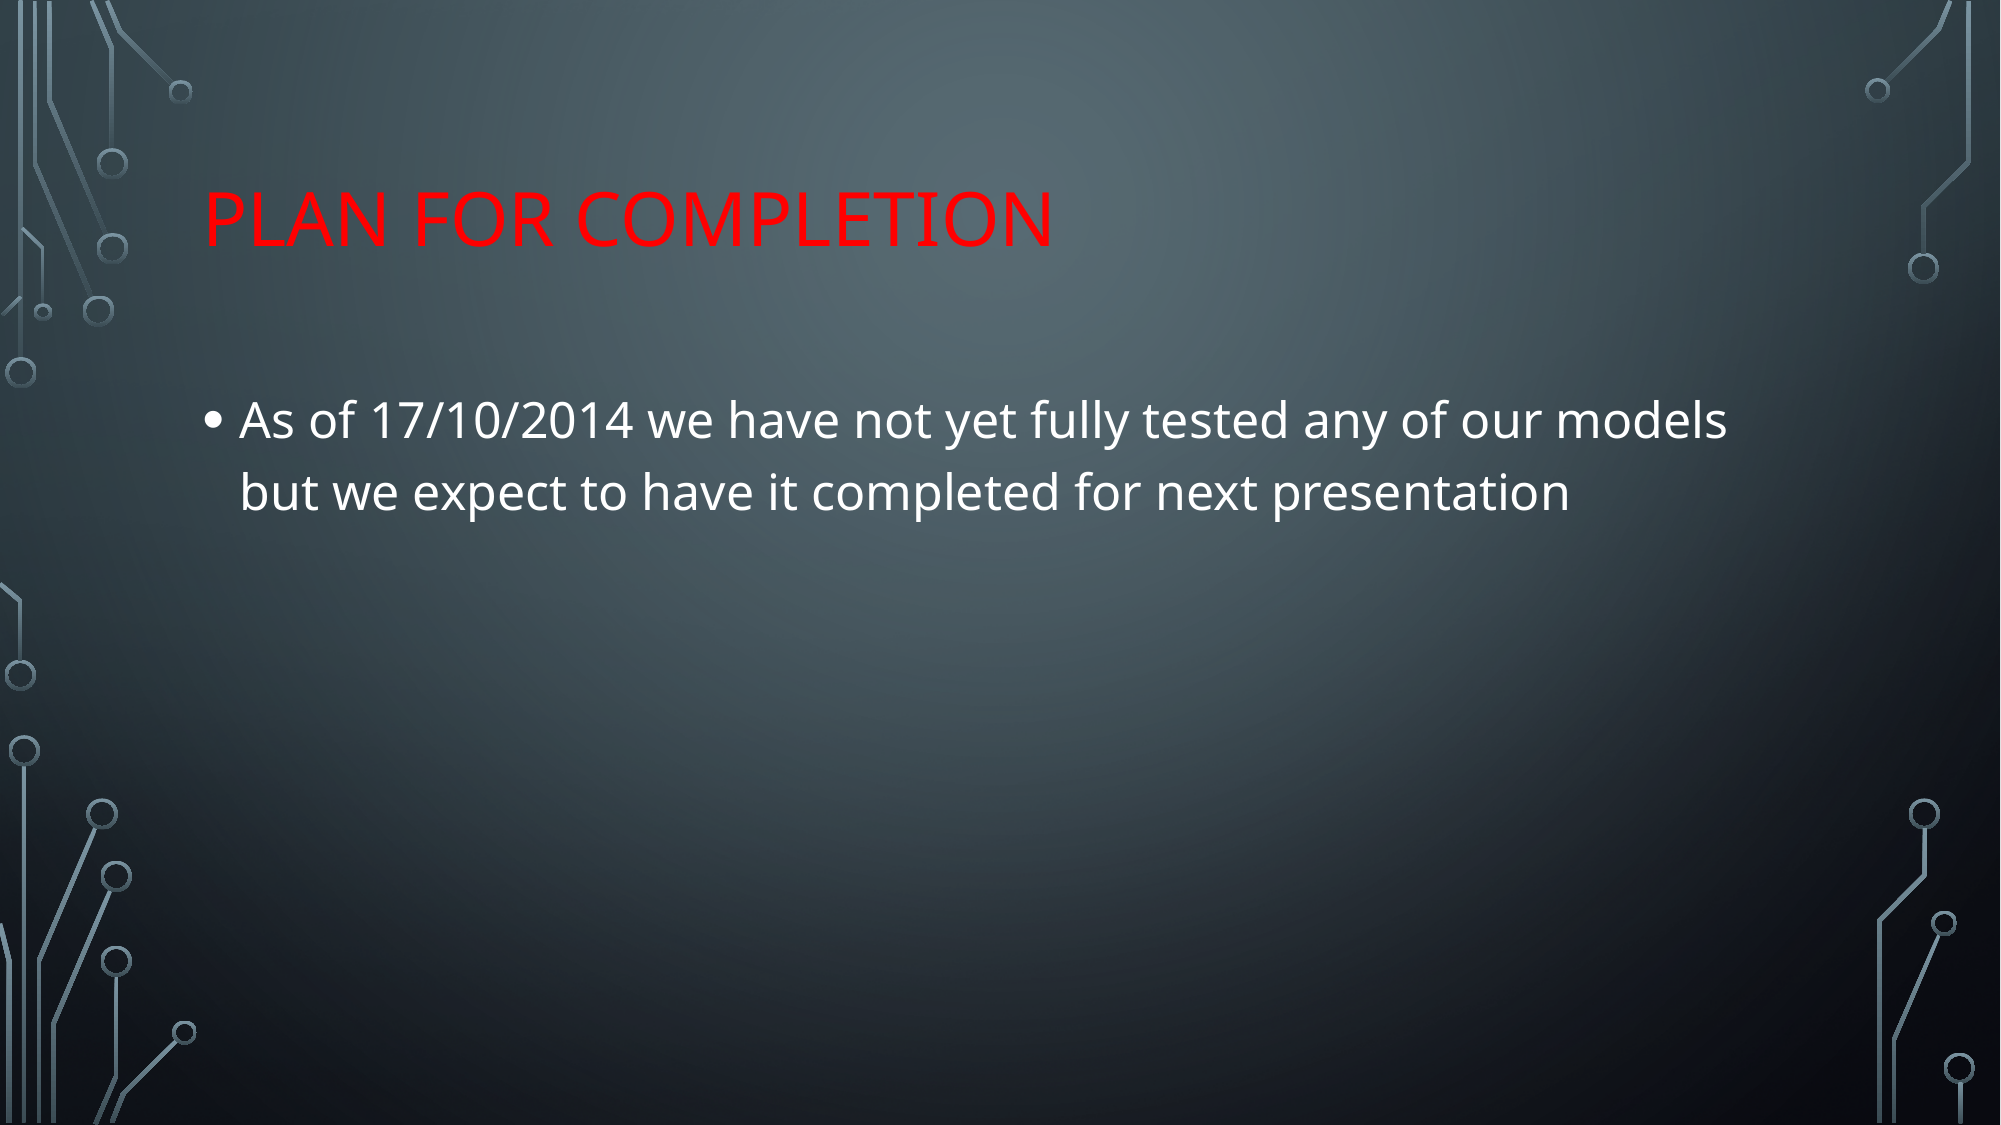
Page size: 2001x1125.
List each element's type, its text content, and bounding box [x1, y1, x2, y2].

title Plan for completion [187, 101, 1813, 344]
list As of 17/10/2014 we have not yet fully tested any of our models but we expect to have it completed for next presentation [187, 369, 1813, 950]
